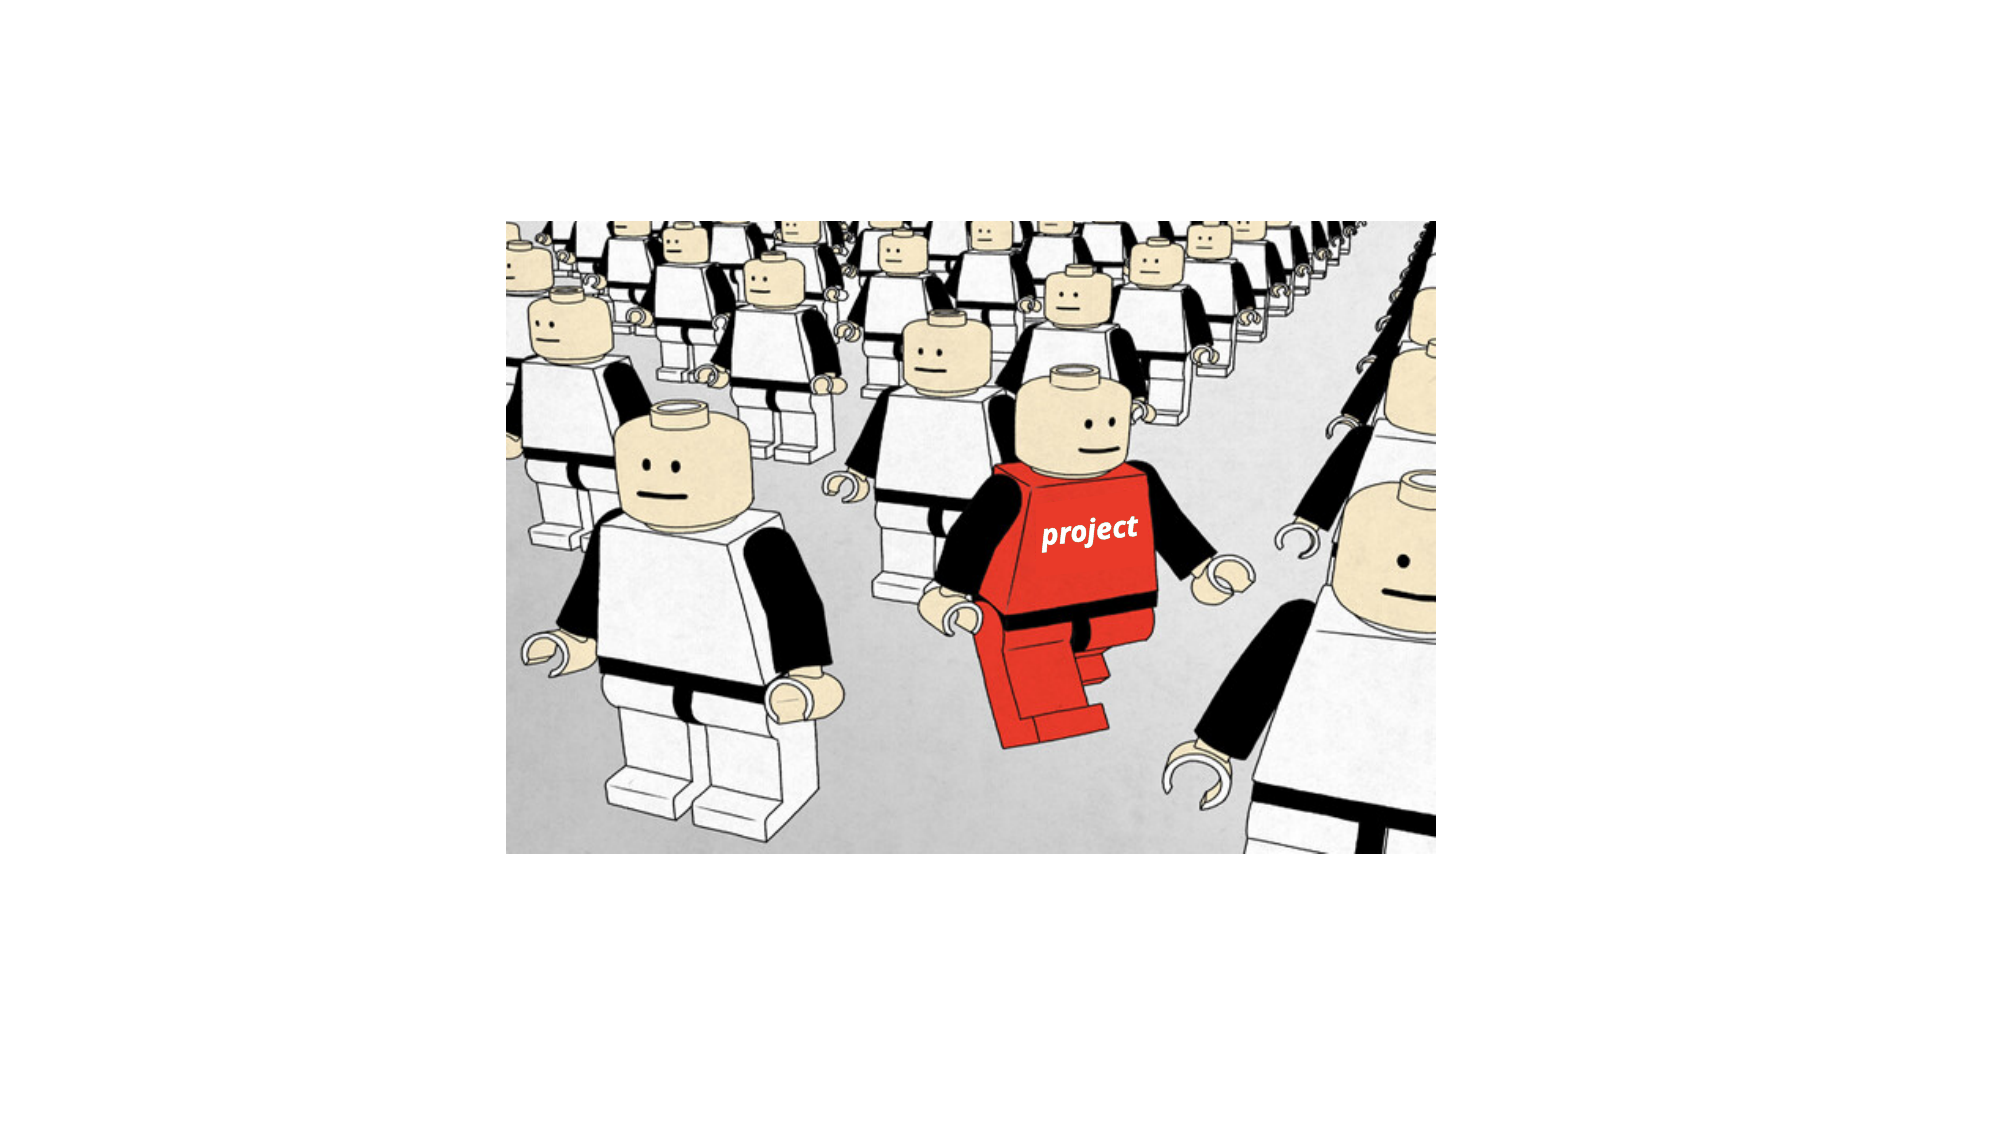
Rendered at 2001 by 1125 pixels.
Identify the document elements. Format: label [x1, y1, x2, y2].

picture [505, 220, 1436, 854]
text_box [1031, 494, 1149, 572]
